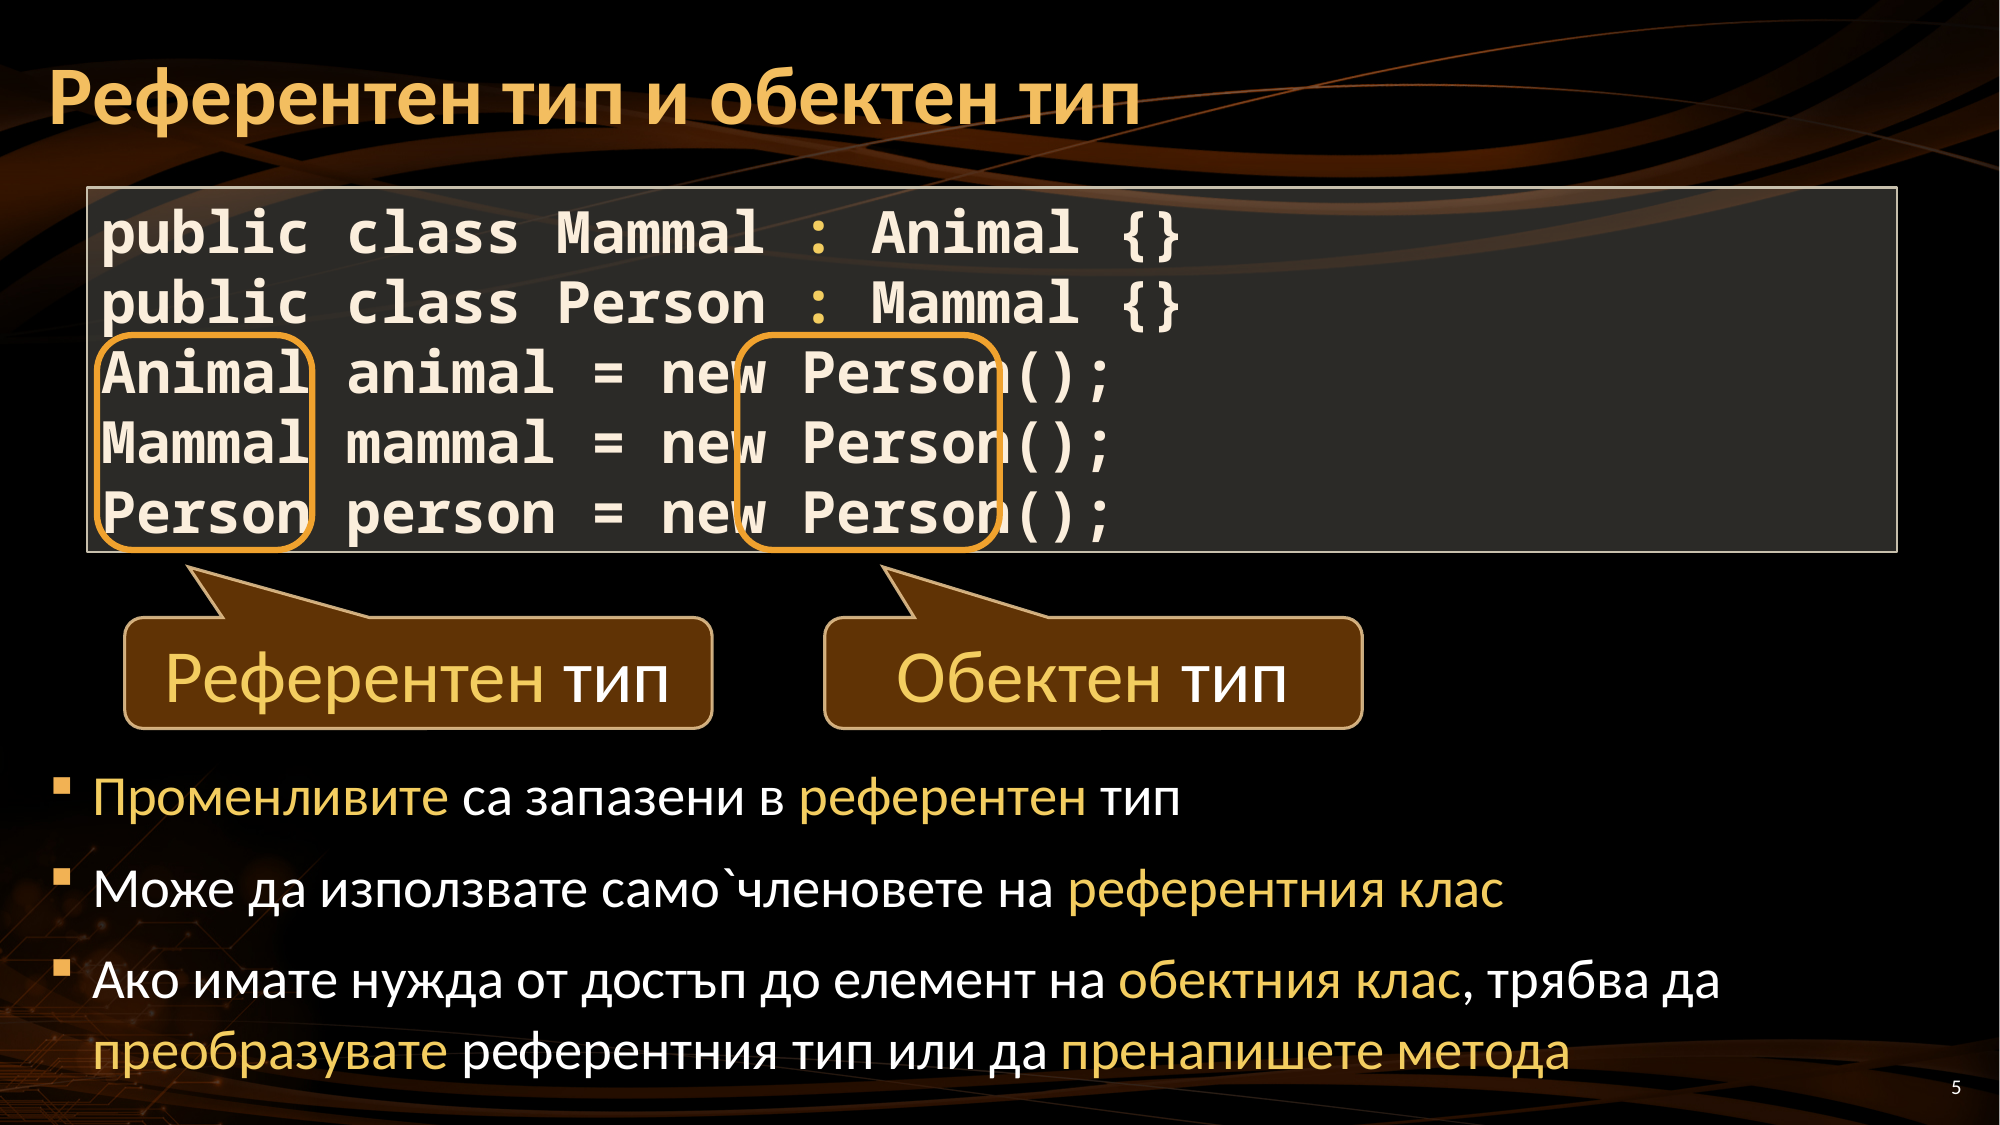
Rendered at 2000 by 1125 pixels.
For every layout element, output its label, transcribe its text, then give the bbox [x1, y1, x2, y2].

slide_number 5 [1897, 1088, 1968, 1103]
text_box Обектен тип [823, 565, 1364, 730]
title Референтен тип и обектен тип [30, 6, 1602, 189]
text_box public class Mammal : Animal {} public class Person : Mammal {} Animal animal = new Person(); Mammal mammal = new Person(); Person person = new Person(); [87, 187, 1898, 553]
text_box [96, 335, 313, 550]
text_box [737, 335, 1000, 550]
picture [0, 0, 2000, 1125]
list Променливите са запазени в референтен тип Може да използвате само`членовете на референтния клас Ако имате нужда от достъп до елемент на обектния клас, трябва да преобразувате референтния тип или да пренапишете метода [31, 750, 1968, 1088]
text_box Референтен тип [123, 565, 714, 730]
